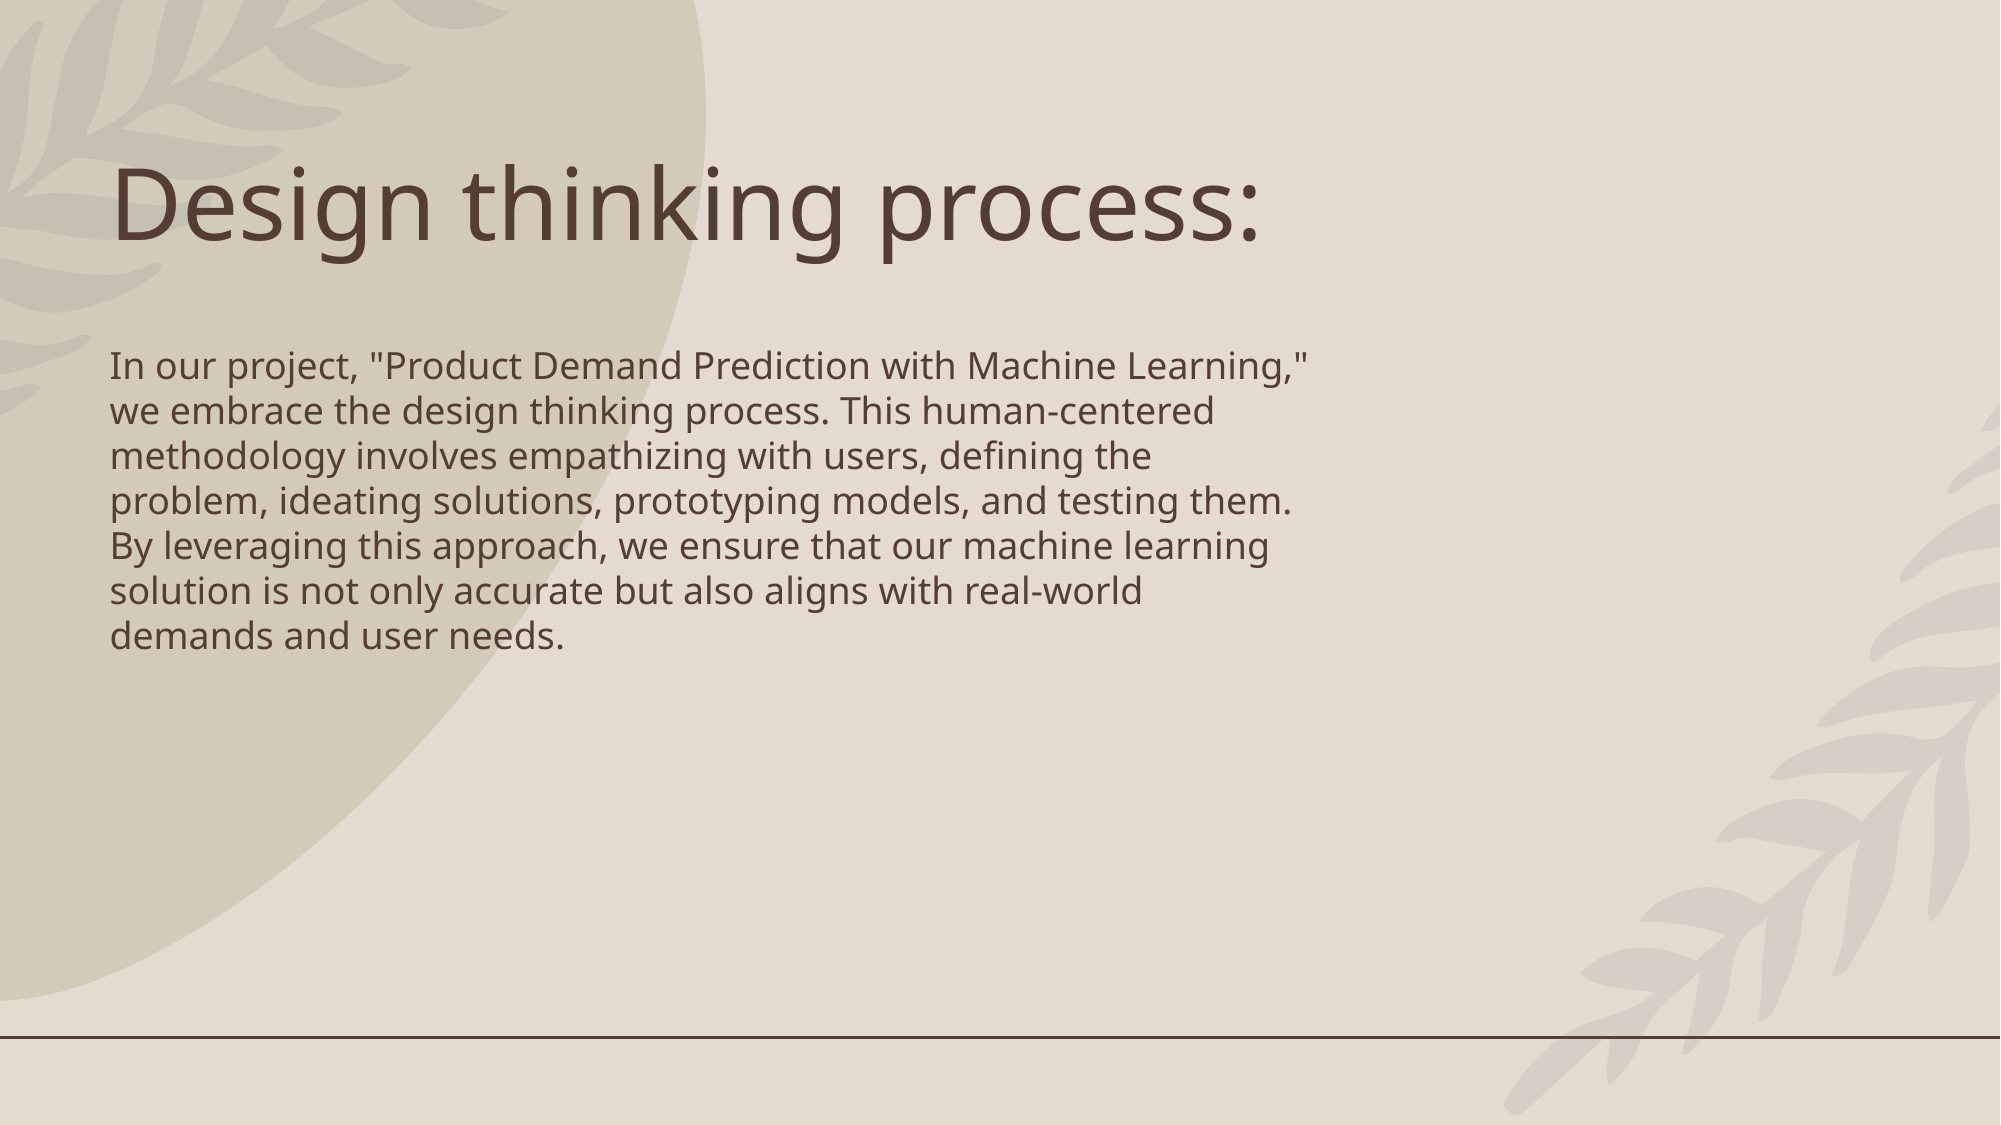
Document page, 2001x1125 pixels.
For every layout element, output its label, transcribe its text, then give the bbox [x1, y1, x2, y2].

list In our project, "Product Demand Prediction with Machine Learning," we embrace the design thinking process. This human-centered methodology involves empathizing with users, defining the problem, ideating solutions, prototyping models, and testing them. By leveraging this approach, we ensure that our machine learning solution is not only accurate but also aligns with real-world demands and user needs. [94, 217, 1331, 871]
title Design thinking process: [94, 9, 1820, 270]
